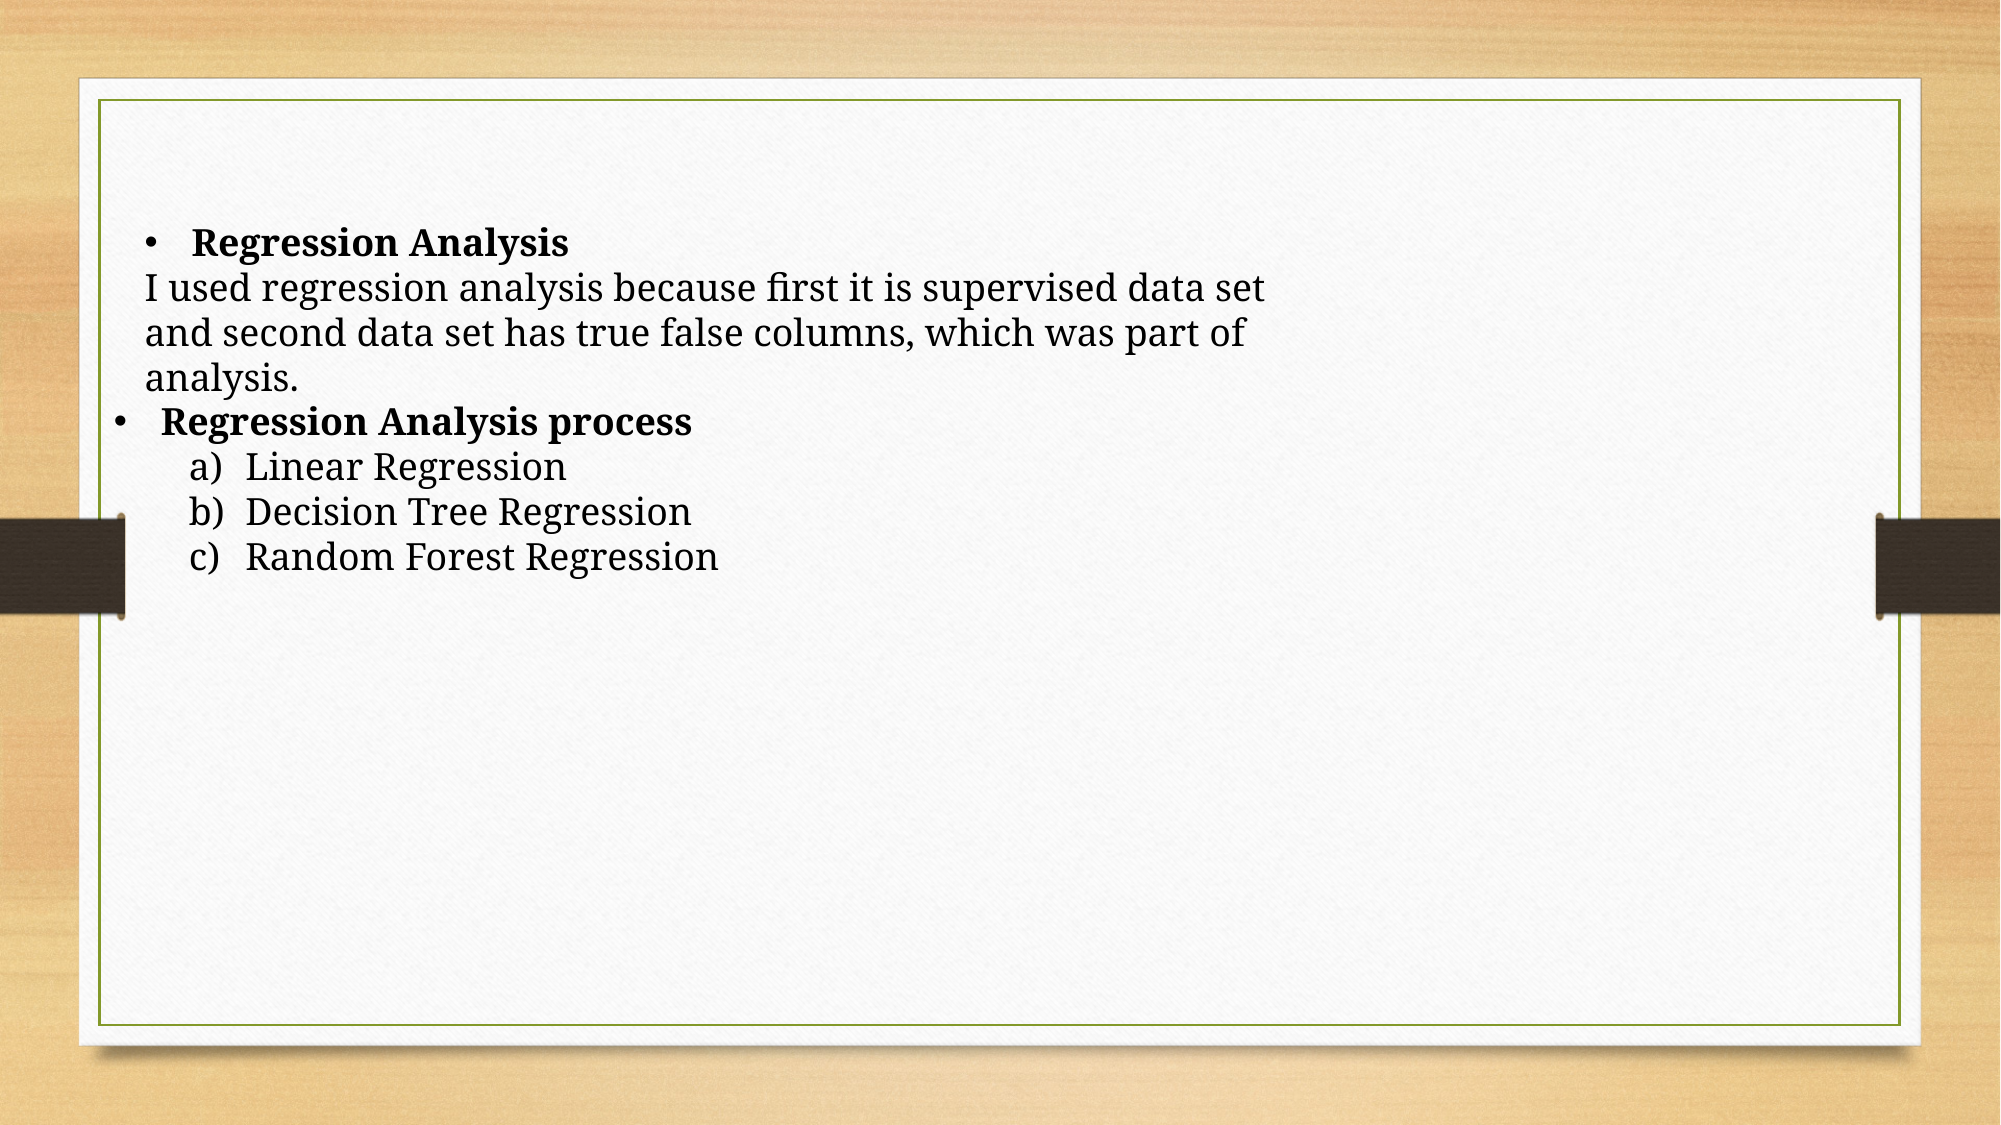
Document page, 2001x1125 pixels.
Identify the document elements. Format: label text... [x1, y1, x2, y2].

picture [0, 0, 2001, 1125]
text_box Regression Analysis I used regression analysis because first it is supervised data set and second data set has true false columns, which was part of analysis. [129, 211, 1337, 407]
text_box Regression Analysis process Linear Regression Decision Tree Regression Random Forest Regression [99, 390, 1100, 586]
